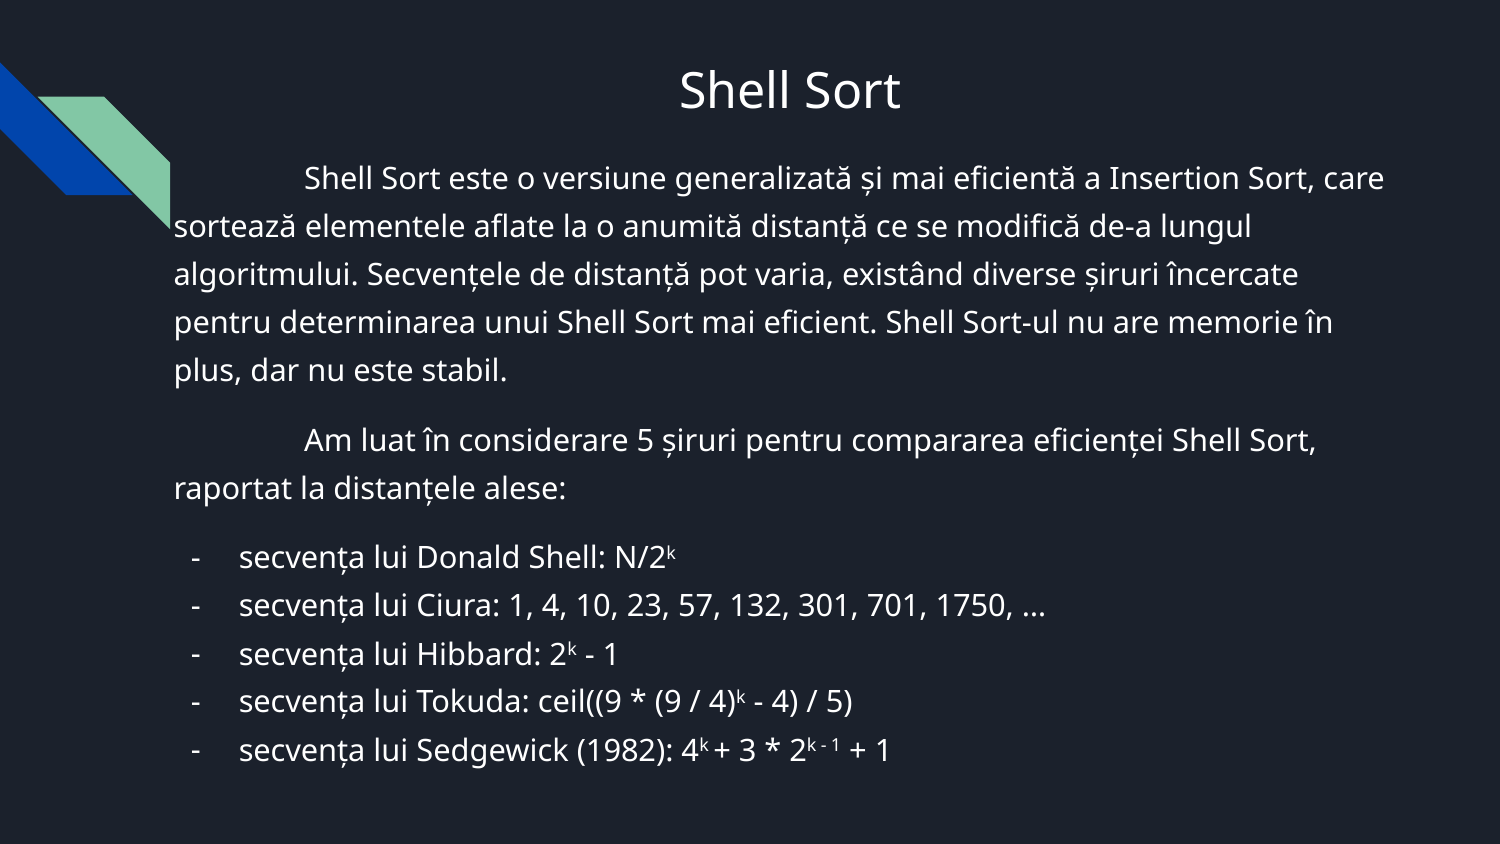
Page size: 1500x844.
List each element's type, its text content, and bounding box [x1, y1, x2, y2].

title Shell Sort [212, 39, 1368, 135]
list Shell Sort este o versiune generalizată și mai eficientă a Insertion Sort, care sortează elementele aflate la o anumită distanță ce se modifică de-a lungul algoritmului. Secvențele de distanță pot varia, existând diverse șiruri încercate pentru determinarea unui Shell Sort mai eficient. Shell Sort-ul nu are memorie în plus, dar nu este stabil. Am luat în considerare 5 șiruri pentru compararea eficienței Shell Sort, raportat la distanțele alese: secvența lui Donald Shell: N/2k secvența lui Ciura: 1, 4, 10, 23, 57, 132, 301, 701, 1750, … secvența lui Hibbard: 2k - 1 secvența lui Tokuda: ceil((9 * (9 / 4)k - 4) / 5) secvența lui Sedgewick (1982): 4k + 3 * 2k - 1 + 1 [158, 135, 1421, 799]
